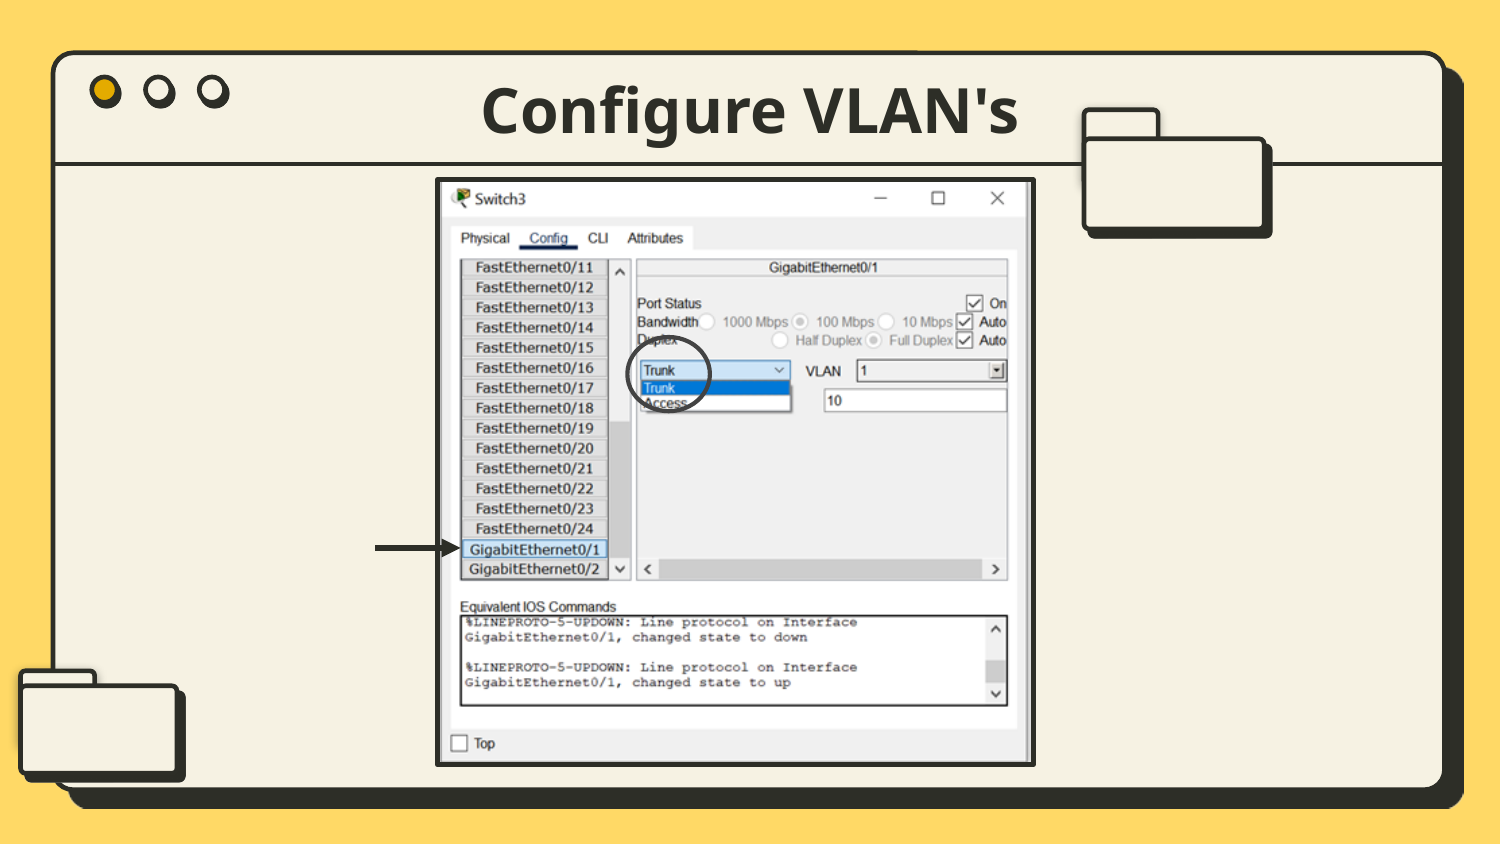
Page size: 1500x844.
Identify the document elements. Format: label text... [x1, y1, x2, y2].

picture [439, 181, 1032, 763]
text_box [1083, 109, 1265, 230]
title Configure VLAN's [118, 81, 1382, 161]
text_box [20, 670, 178, 774]
